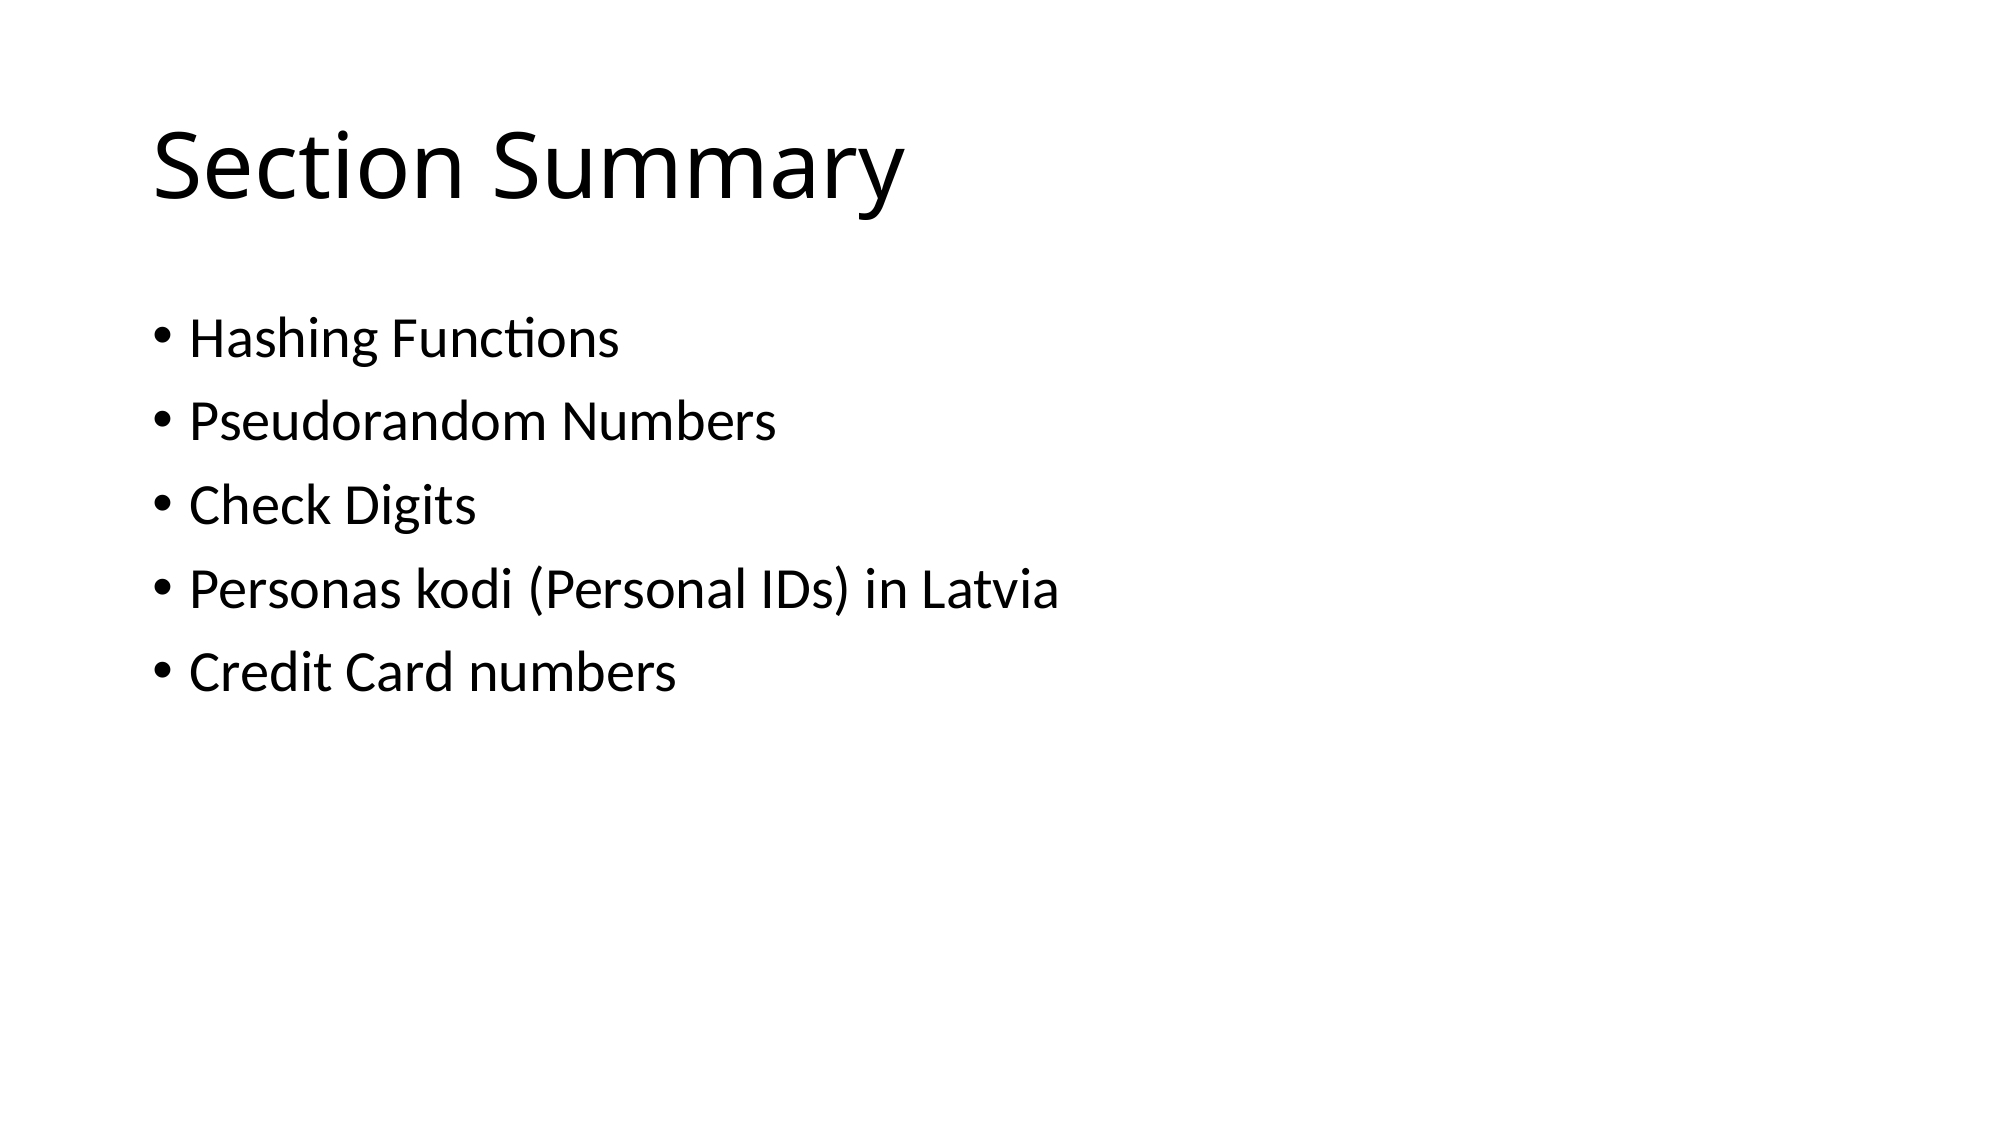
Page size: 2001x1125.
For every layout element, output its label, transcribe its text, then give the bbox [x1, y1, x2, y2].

title Section Summary [137, 59, 1863, 278]
list Hashing Functions Pseudorandom Numbers Check Digits Personas kodi (Personal IDs) in Latvia Credit Card numbers [137, 299, 1863, 1014]
